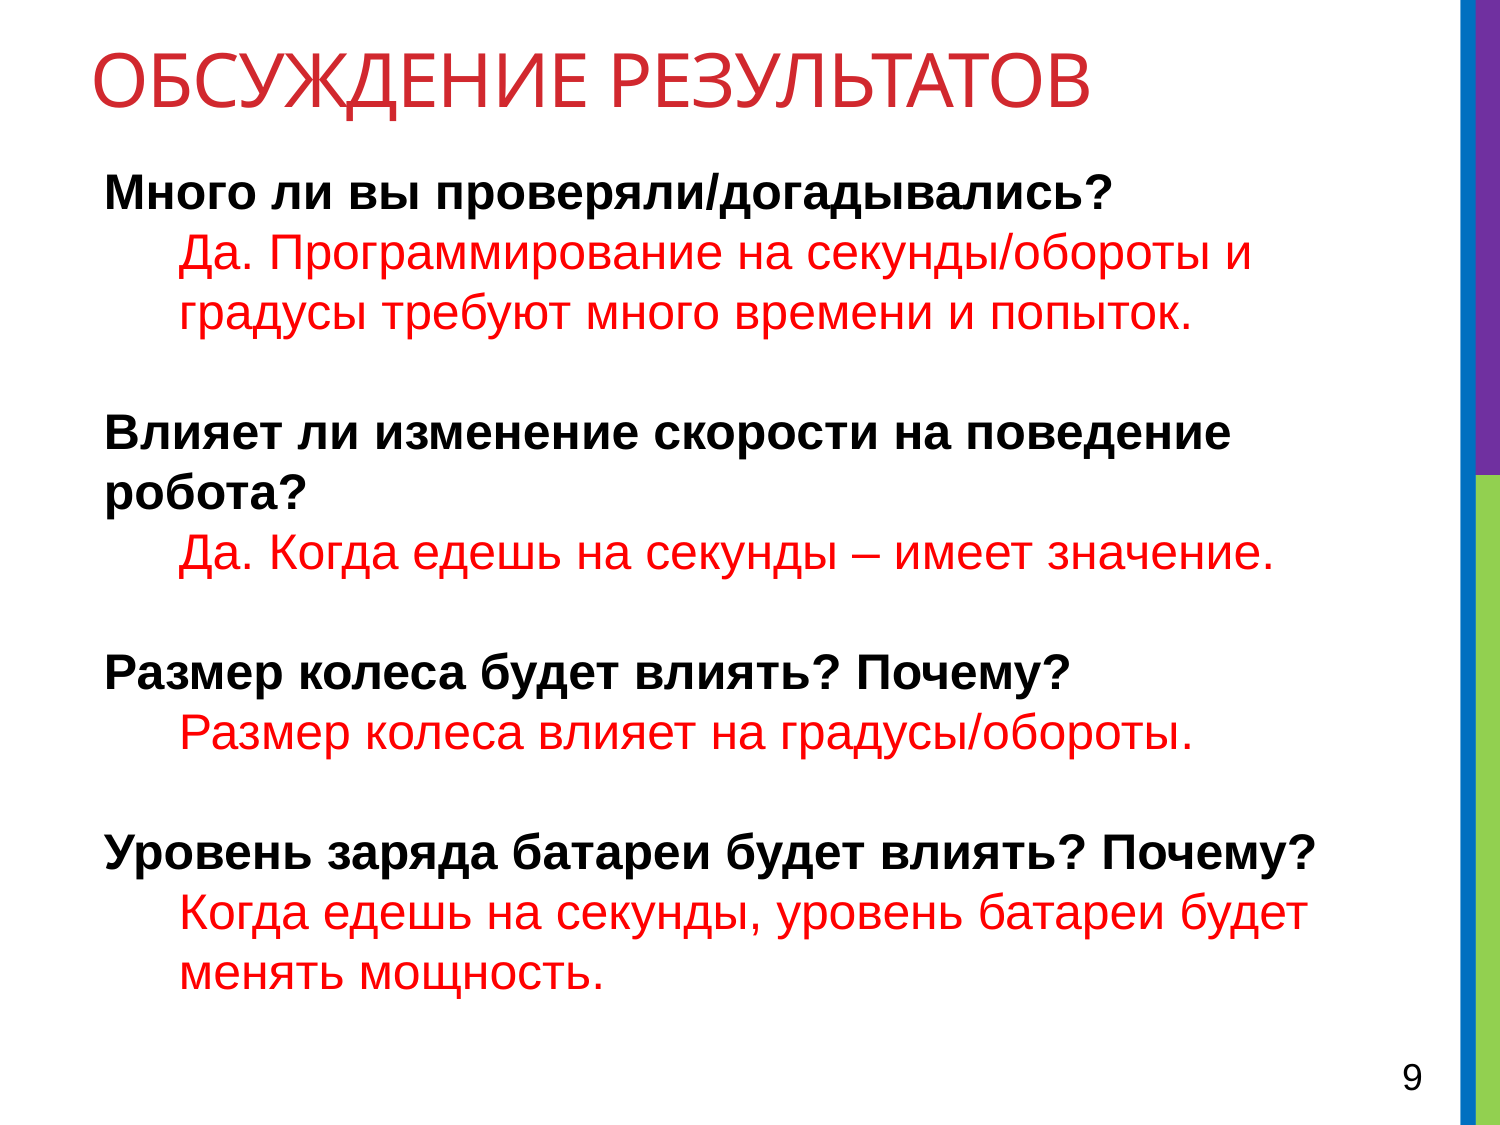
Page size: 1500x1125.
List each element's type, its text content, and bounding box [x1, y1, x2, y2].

title Обсуждение результатов [75, 25, 1428, 250]
slide_number 9 [1387, 1045, 1491, 1106]
text_box Много ли вы проверяли/догадывались? Да. Программирование на секунды/обороты и градусы требуют много времени и попыток. Влияет ли изменение скорости на поведение робота? Да. Когда едешь на секунды – имеет значение. Размер колеса будет влиять? Почему? Размер колеса влияет на градусы/обороты. Уровень заряда батареи будет влиять? Почему? Когда едешь на секунды, уровень батареи будет менять мощность. [89, 151, 1356, 1007]
